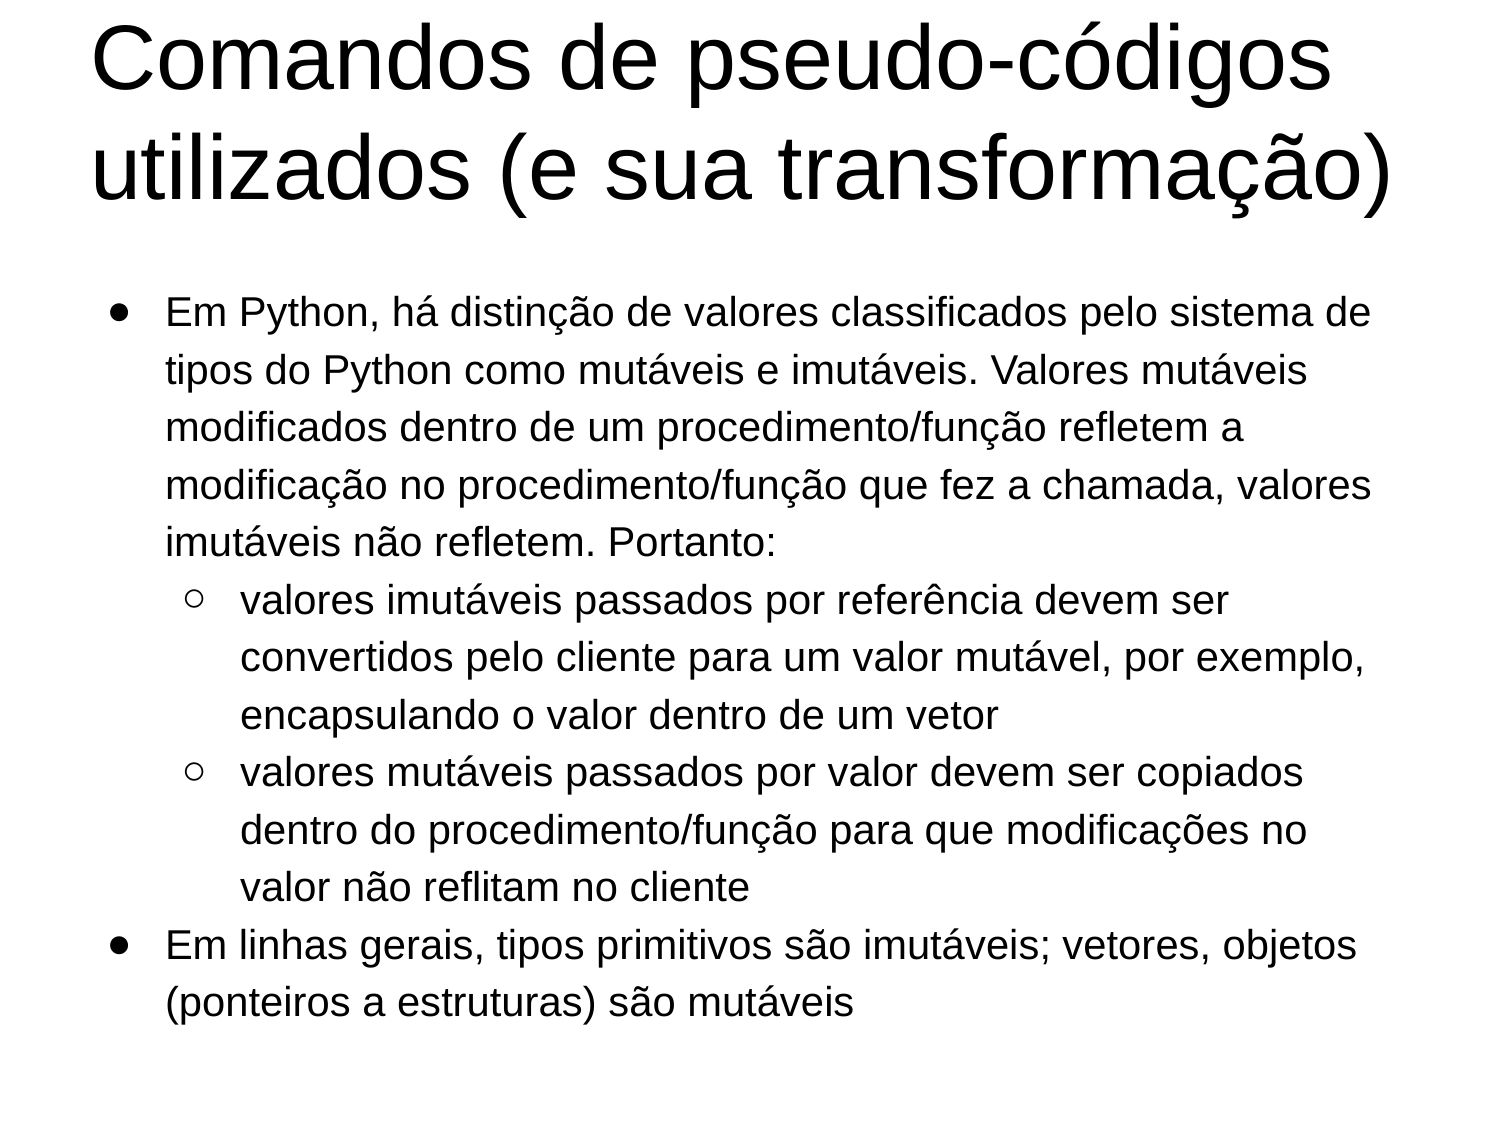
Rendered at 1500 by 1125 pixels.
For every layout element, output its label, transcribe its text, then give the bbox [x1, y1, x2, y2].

title Comandos de pseudo-códigos utilizados (e sua transformação) [75, 45, 1425, 233]
list Em Python, há distinção de valores classificados pelo sistema de tipos do Python como mutáveis e imutáveis. Valores mutáveis modificados dentro de um procedimento/função refletem a modificação no procedimento/função que fez a chamada, valores imutáveis não refletem. Portanto: valores imutáveis passados por referência devem ser convertidos pelo cliente para um valor mutável, por exemplo, encapsulando o valor dentro de um vetor valores mutáveis passados por valor devem ser copiados dentro do procedimento/função para que modificações no valor não reflitam no cliente Em linhas gerais, tipos primitivos são imutáveis; vetores, objetos (ponteiros a estruturas) são mutáveis [75, 262, 1425, 1078]
